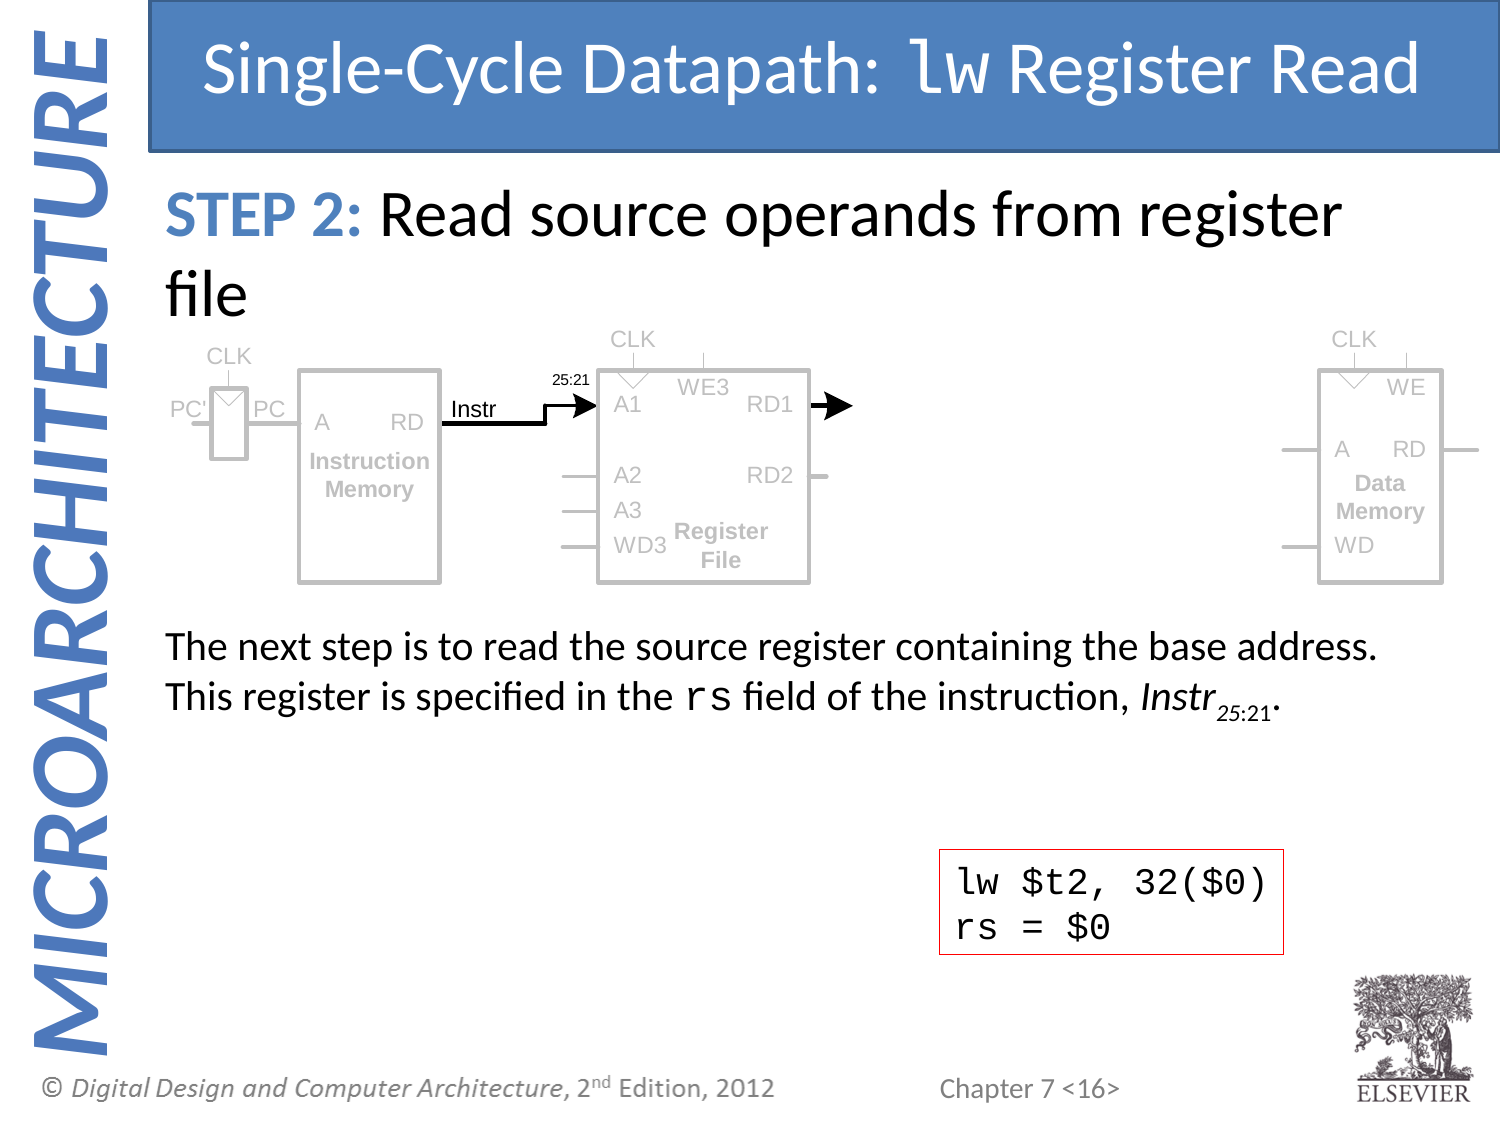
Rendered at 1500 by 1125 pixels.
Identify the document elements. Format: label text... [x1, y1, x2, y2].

text_box lw $t2, 32($0) rs = $0 [939, 849, 1284, 955]
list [149, 299, 1488, 592]
text_box Single-Cycle Datapath: lw Register Read [187, 11, 1488, 116]
picture [0, 0, 1500, 1125]
list STEP 2: Read source operands from register file The next step is to read the source register containing the base address. This register is specified in the rs field of the instruction, Instr25:21. [150, 600, 1413, 975]
list STEP 2: Read source operands from register file The next step is to read the source register containing the base address. This register is specified in the rs field of the instruction, Instr25:21. [150, 162, 1413, 299]
